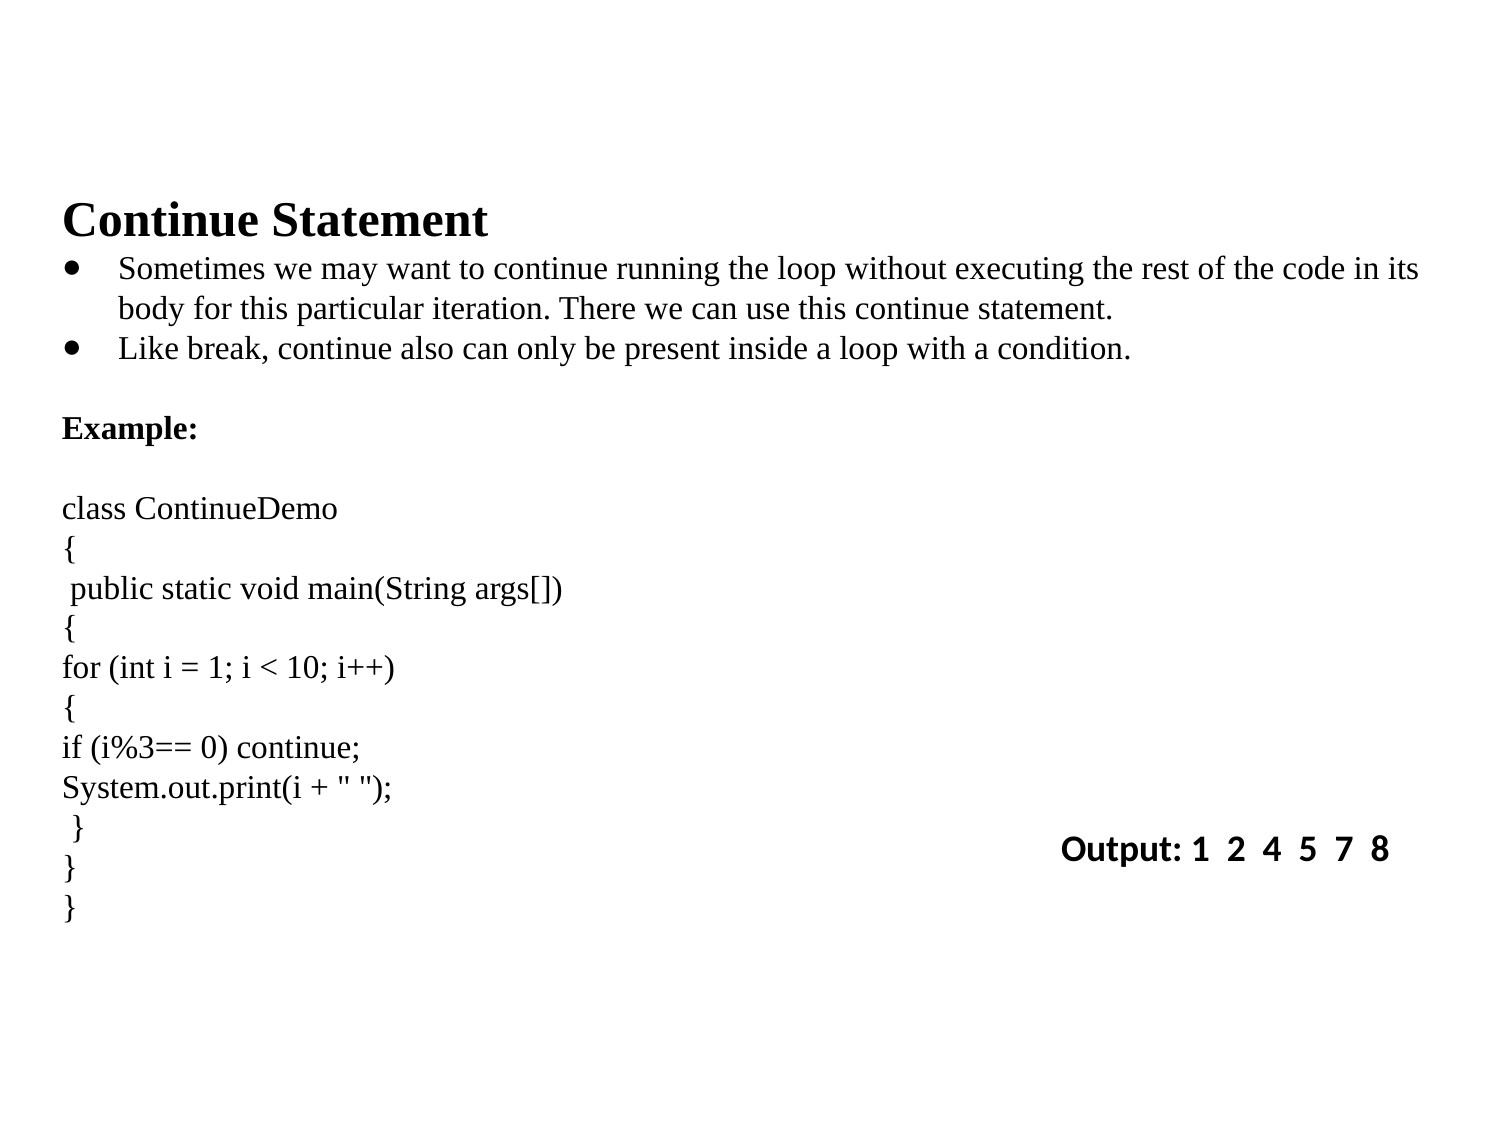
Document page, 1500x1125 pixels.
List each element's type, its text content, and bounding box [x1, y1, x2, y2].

text_box Output: 1 2 4 5 7 8 [969, 816, 1453, 876]
list Continue Statement Sometimes we may want to continue running the loop without executing the rest of the code in its body for this particular iteration. There we can use this continue statement. Like break, continue also can only be present inside a loop with a condition. Example: class ContinueDemo { public static void main(String args[]) { for (int i = 1; i < 10; i++) { if (i%3== 0) continue; System.out.print(i + " "); } } } [28, 171, 1453, 1096]
